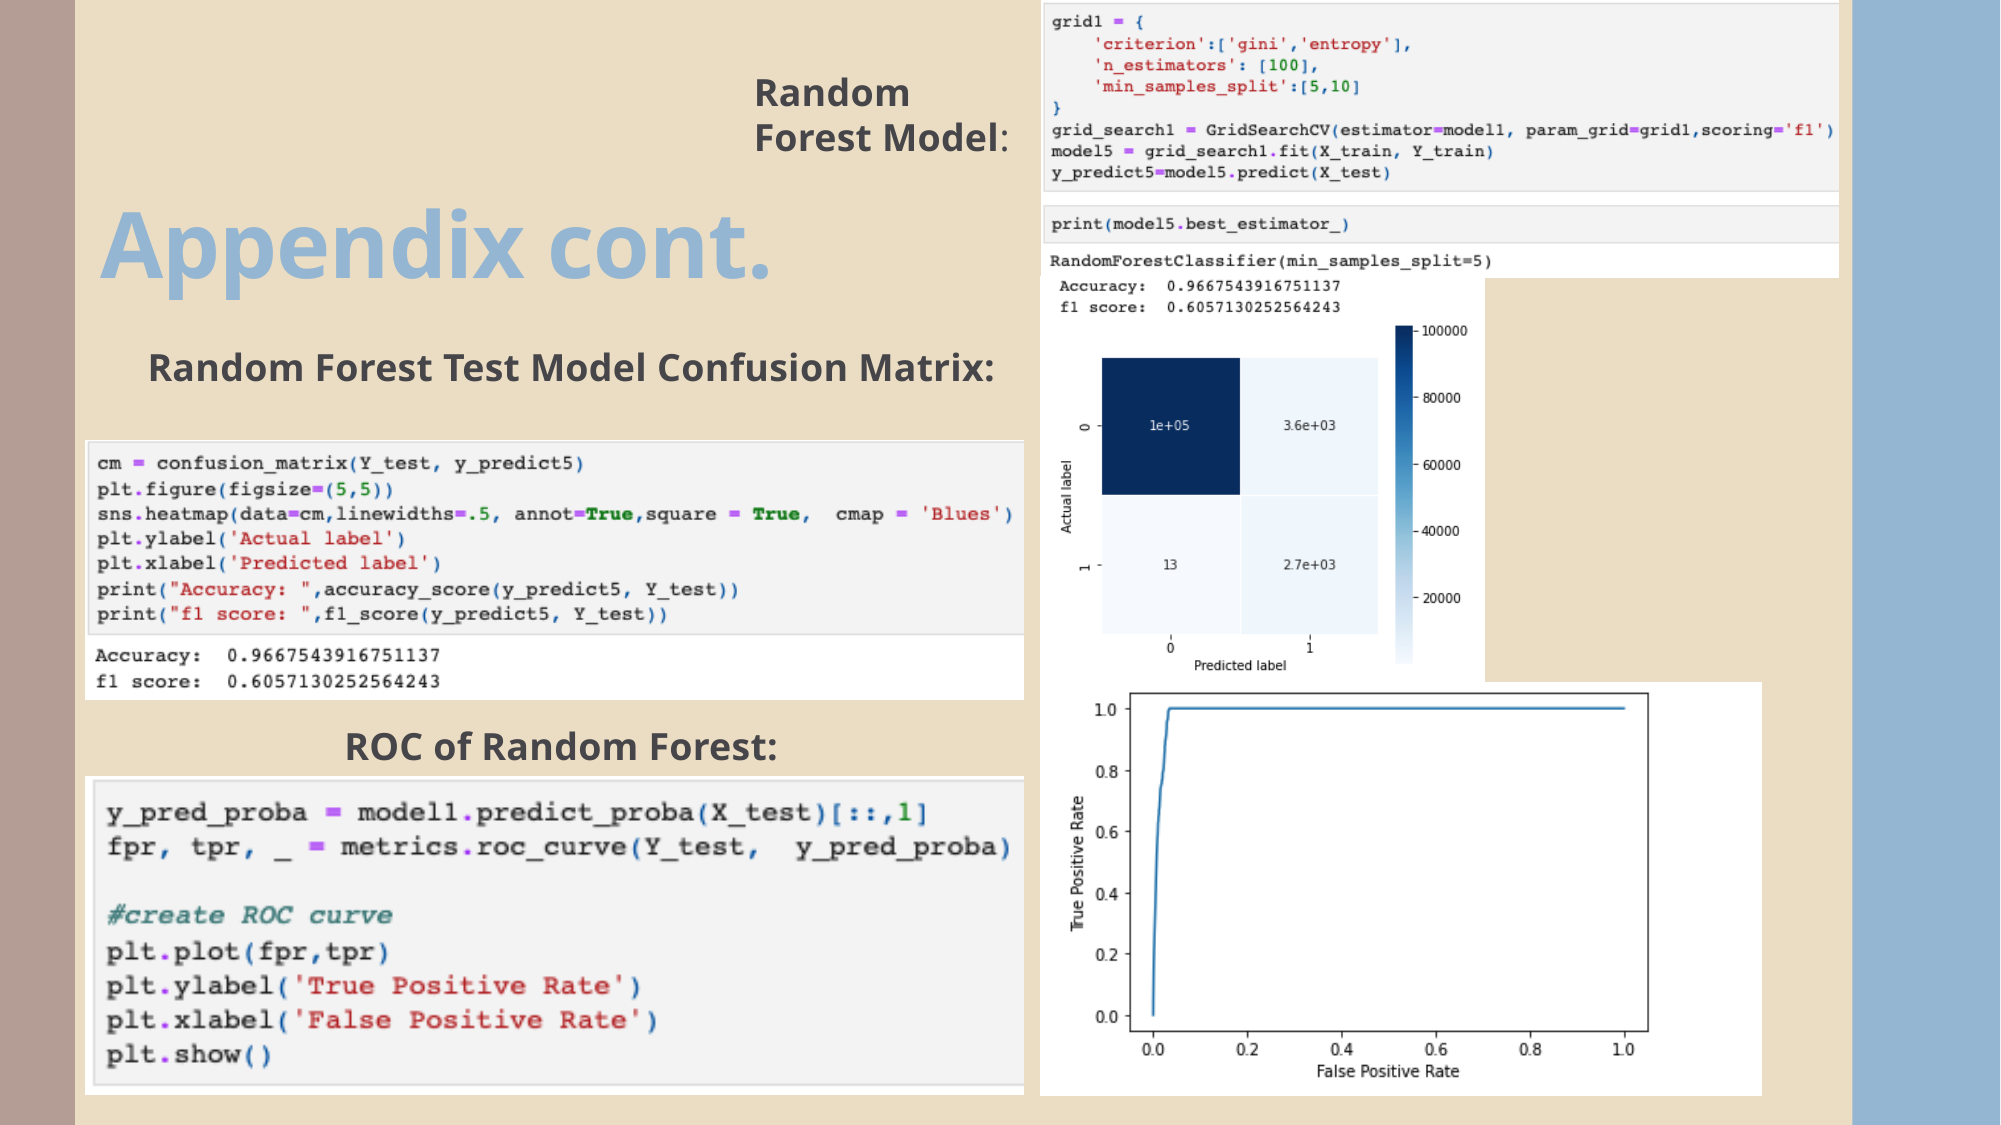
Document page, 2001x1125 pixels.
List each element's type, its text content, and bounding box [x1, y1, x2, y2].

text_box Random Forest Test Model Confusion Matrix: [132, 336, 1033, 397]
picture [85, 440, 1024, 700]
text_box Random Forest Model: [738, 60, 1033, 166]
title Appendix cont. [85, 88, 842, 306]
text_box ROC of Random Forest: [329, 715, 842, 771]
picture [1039, 0, 1839, 1096]
picture [85, 776, 1024, 1096]
